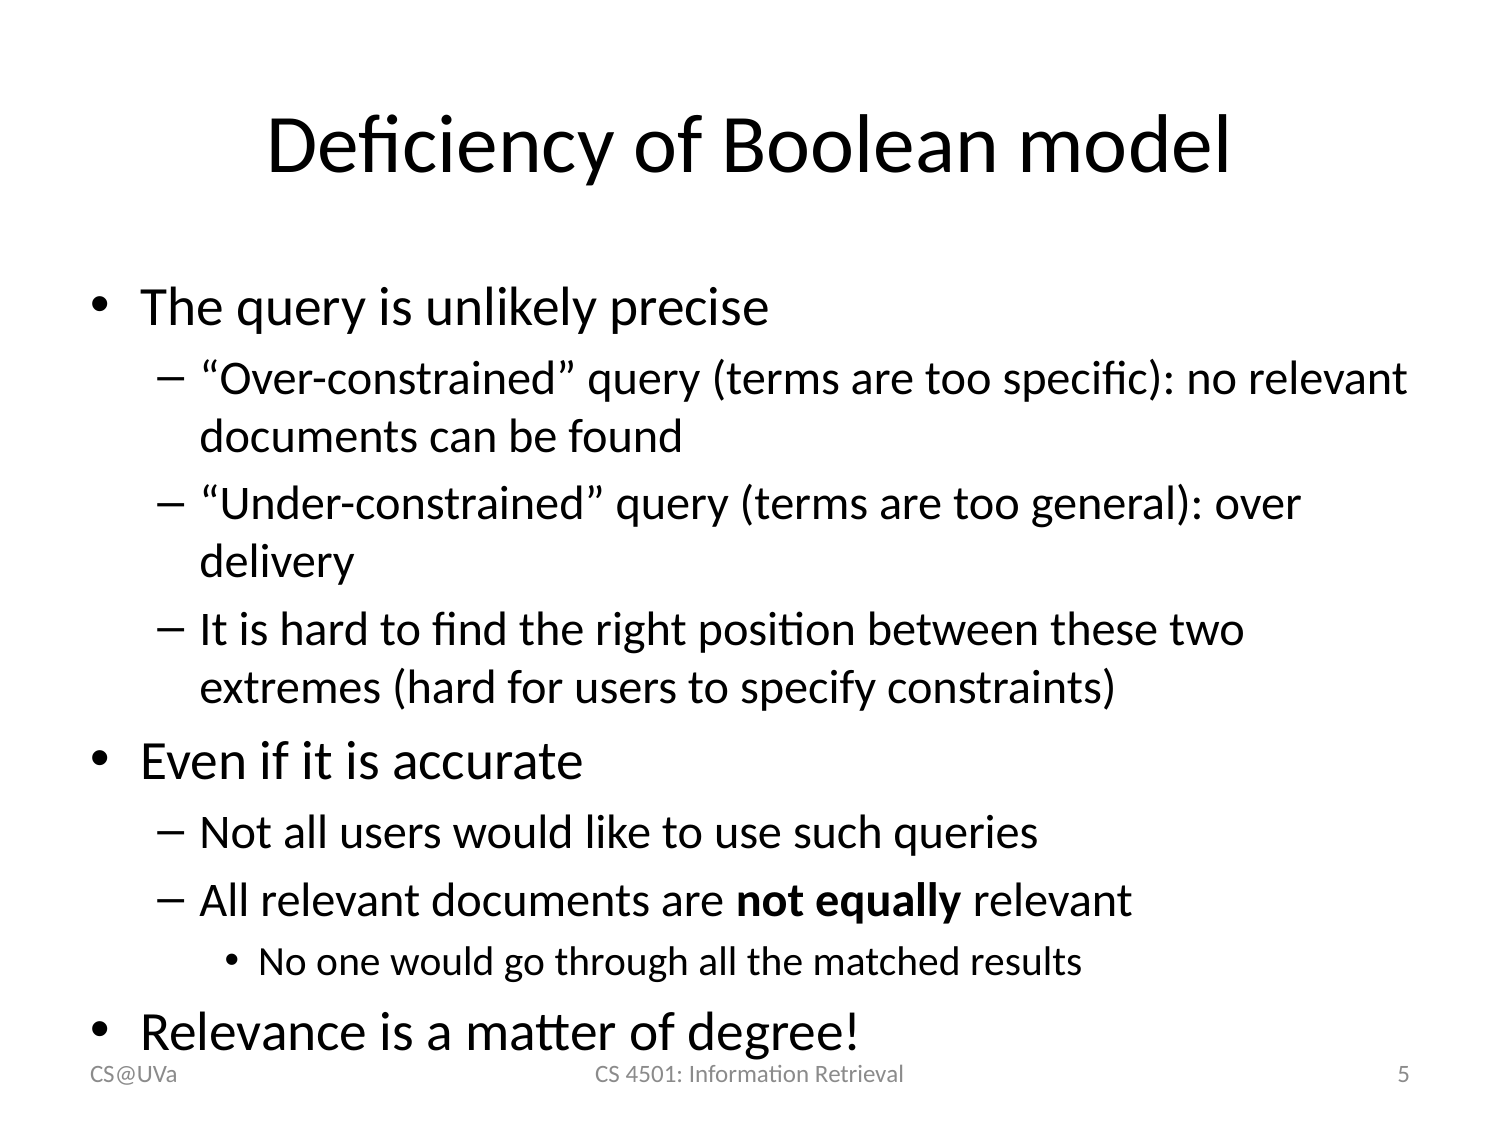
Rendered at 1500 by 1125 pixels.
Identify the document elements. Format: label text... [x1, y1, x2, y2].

title Deficiency of Boolean model [75, 45, 1425, 233]
slide_number 5 [1074, 1042, 1425, 1103]
list The query is unlikely precise “Over-constrained” query (terms are too specific): no relevant documents can be found “Under-constrained” query (terms are too general): over delivery It is hard to find the right position between these two extremes (hard for users to specify constraints) Even if it is accurate Not all users would like to use such queries All relevant documents are not equally relevant No one would go through all the matched results Relevance is a matter of degree! [75, 262, 1425, 1075]
footer CS 4501: Information Retrieval [512, 1042, 988, 1103]
slide_number CS@UVa [75, 1042, 425, 1103]
